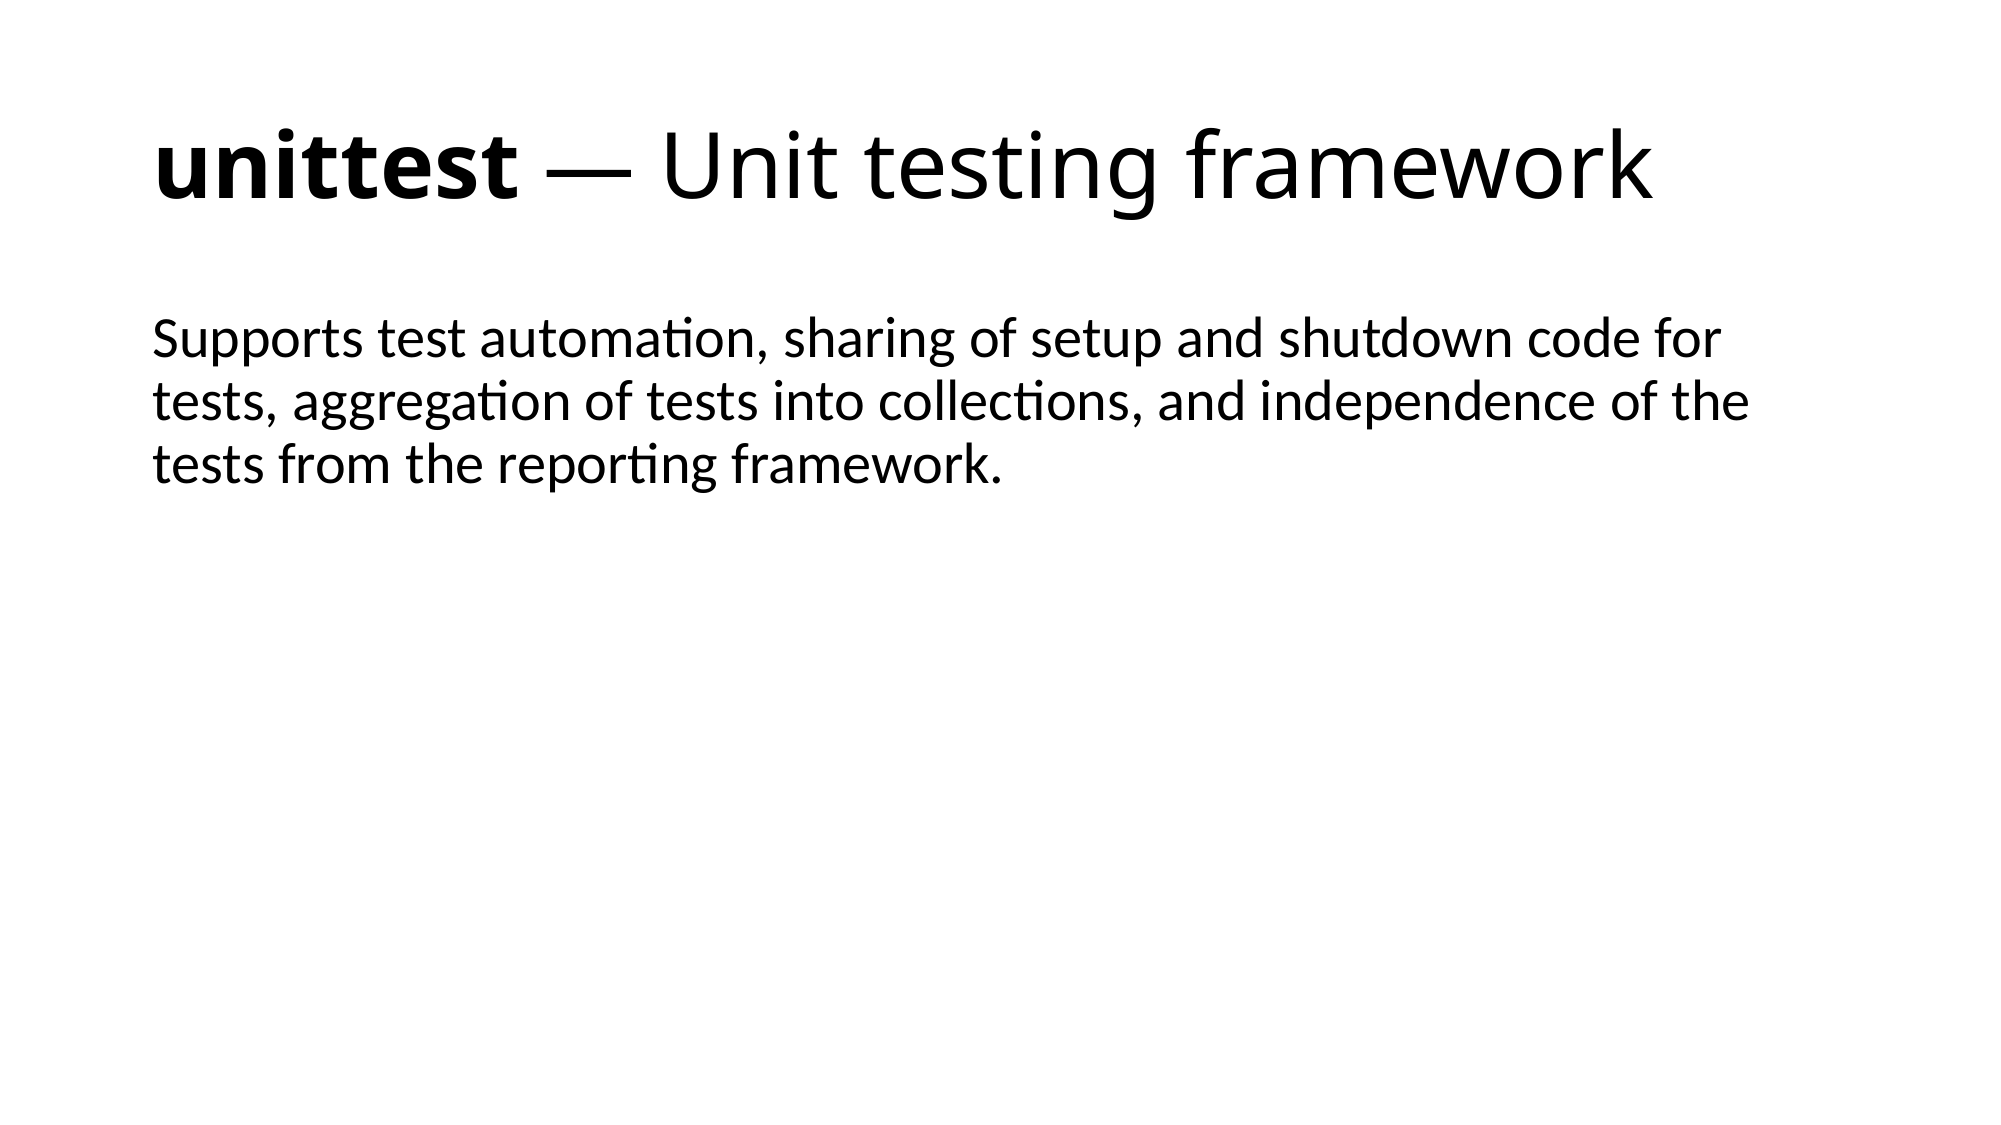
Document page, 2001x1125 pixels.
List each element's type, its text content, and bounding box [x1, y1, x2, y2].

list Supports test automation, sharing of setup and shutdown code for tests, aggregation of tests into collections, and independence of the tests from the reporting framework. [137, 299, 1863, 1014]
title unittest — Unit testing framework [137, 59, 1863, 278]
